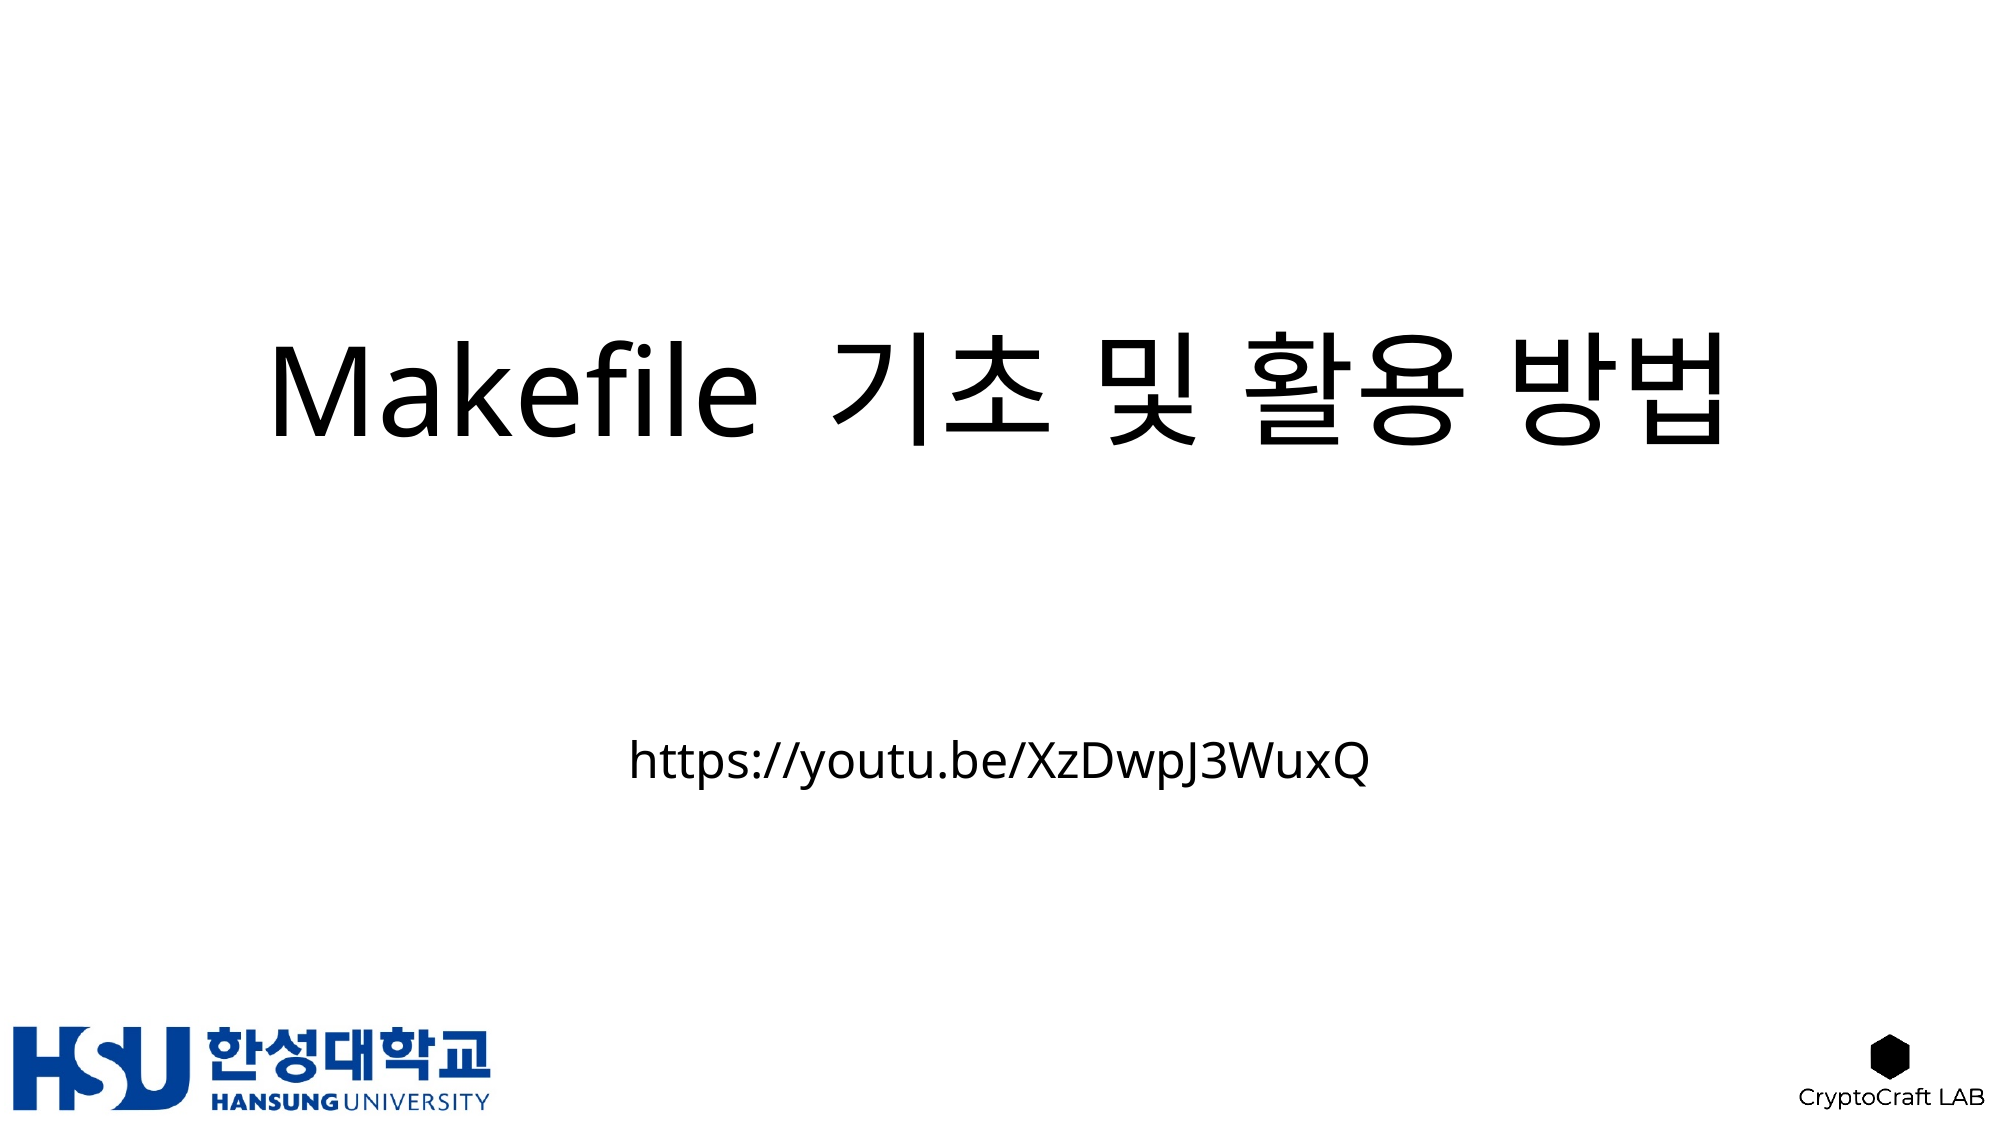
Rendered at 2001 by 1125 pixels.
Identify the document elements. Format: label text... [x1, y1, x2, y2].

subtitle https://youtu.be/XzDwpJ3WuxQ [0, 622, 2000, 895]
picture [1784, 1019, 2000, 1125]
picture [4, 1016, 501, 1122]
title Makefile 기초 및 활용 방법 [0, 200, 2000, 593]
